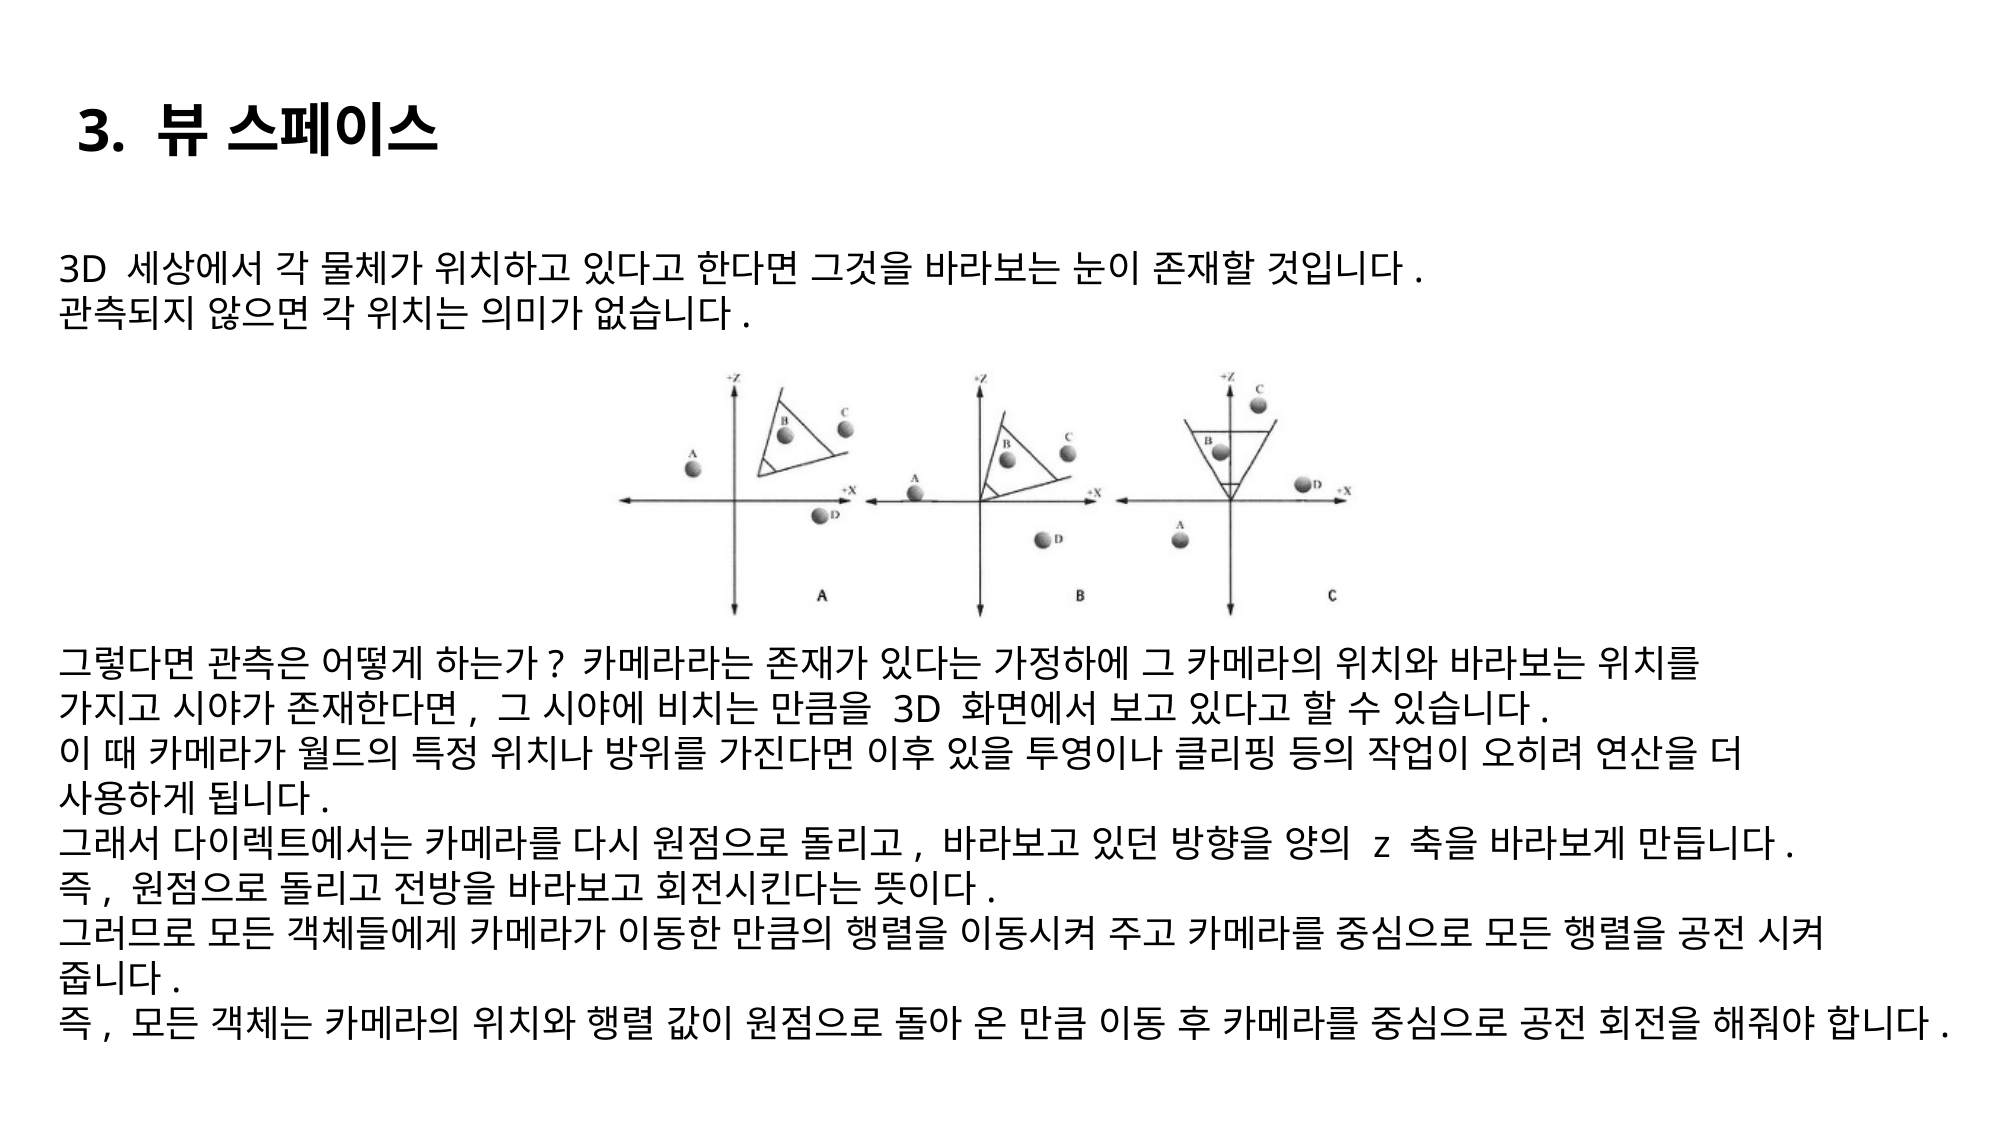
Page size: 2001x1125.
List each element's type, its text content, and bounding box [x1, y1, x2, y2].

text_box 3. 뷰 스페이스 [62, 85, 1507, 171]
text_box 그렇다면 관측은 어떻게 하는가? 카메라라는 존재가 있다는 가정하에 그 카메라의 위치와 바라보는 위치를 가지고 시야가 존재한다면, 그 시야에 비치는 만큼을 3D 화면에서 보고 있다고 할 수 있습니다. 이 때 카메라가 월드의 특정 위치나 방위를 가진다면 이후 있을 투영이나 클리핑 등의 작업이 오히려 연산을 더 사용하게 됩니다. 그래서 다이렉트에서는 카메라를 다시 원점으로 돌리고, 바라보고 있던 방향을 양의 z 축을 바라보게 만듭니다. 즉, 원점으로 돌리고 전방을 바라보고 회전시킨다는 뜻이다. 그러므로 모든 객체들에게 카메라가 이동한 만큼의 행렬을 이동시켜 주고 카메라를 중심으로 모든 행렬을 공전 시켜 줍니다. 즉, 모든 객체는 카메라의 위치와 행렬 값이 원점으로 돌아 온 만큼 이동 후 카메라를 중심으로 공전 회전을 해줘야 합니다. [44, 632, 1956, 1053]
picture [585, 341, 1415, 622]
text_box 3D 세상에서 각 물체가 위치하고 있다고 한다면 그것을 바라보는 눈이 존재할 것입니다. 관측되지 않으면 각 위치는 의미가 없습니다. [44, 237, 1956, 387]
